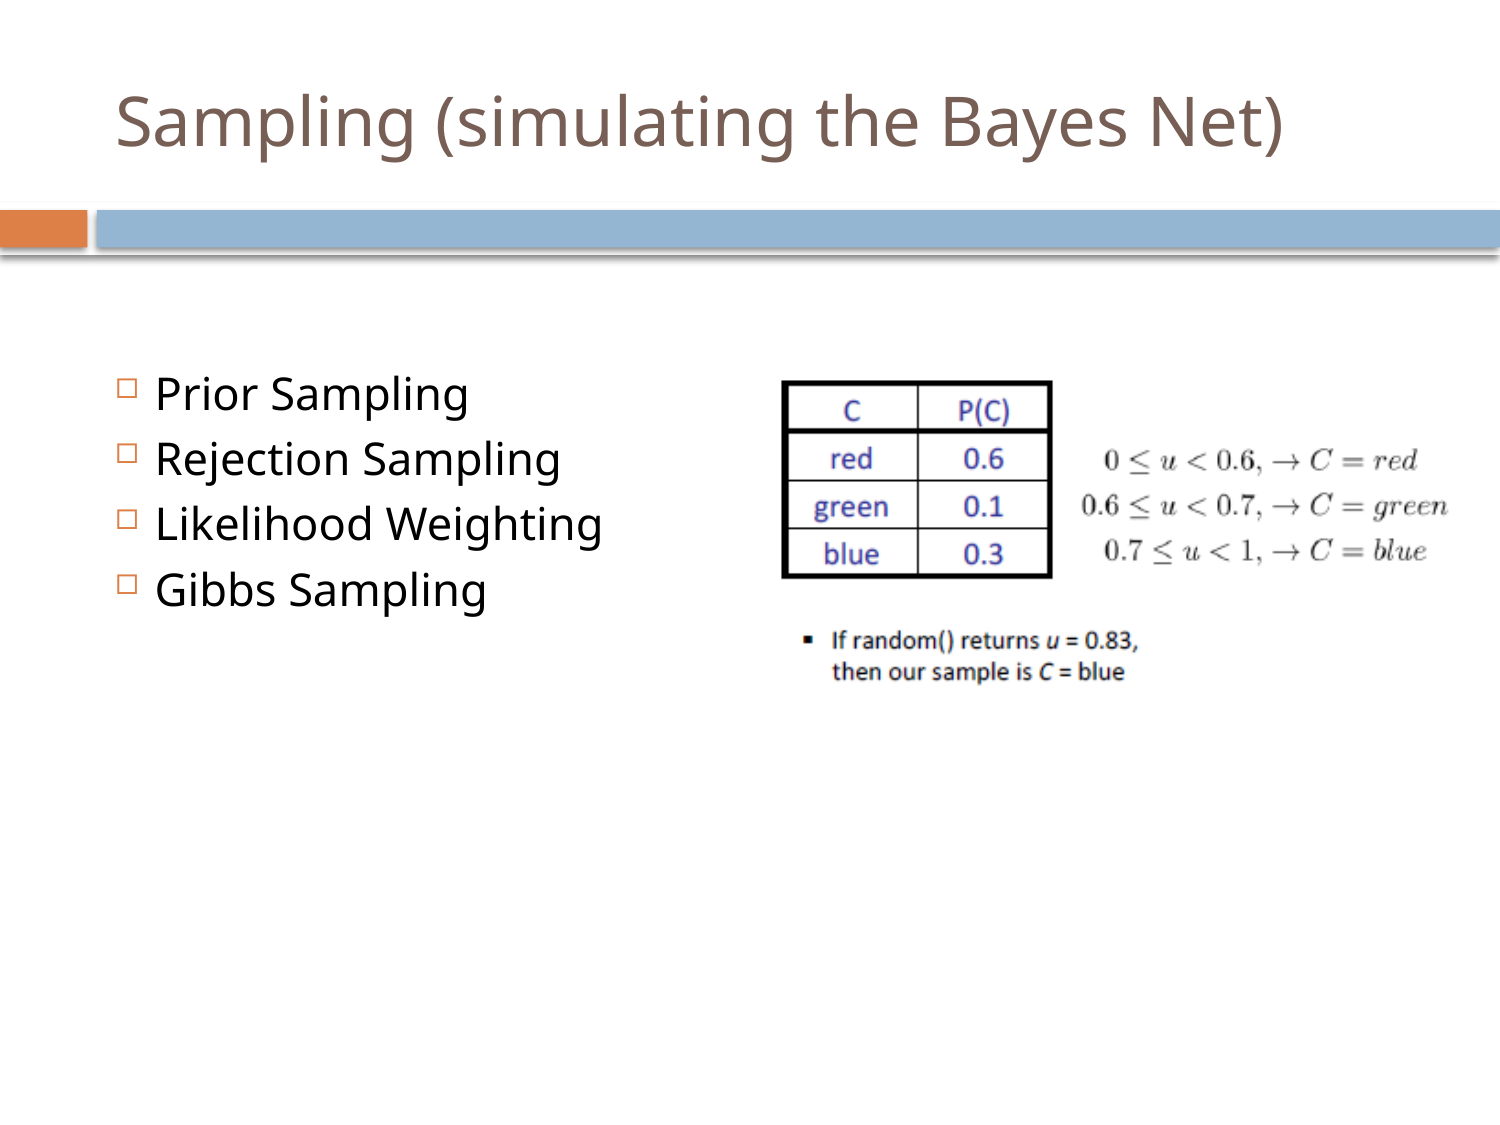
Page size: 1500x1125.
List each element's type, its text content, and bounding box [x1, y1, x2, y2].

title Sampling (simulating the Bayes Net) [100, 37, 1438, 200]
picture [768, 368, 1456, 694]
list Prior Sampling Rejection Sampling Likelihood Weighting Gibbs Sampling [100, 357, 671, 644]
